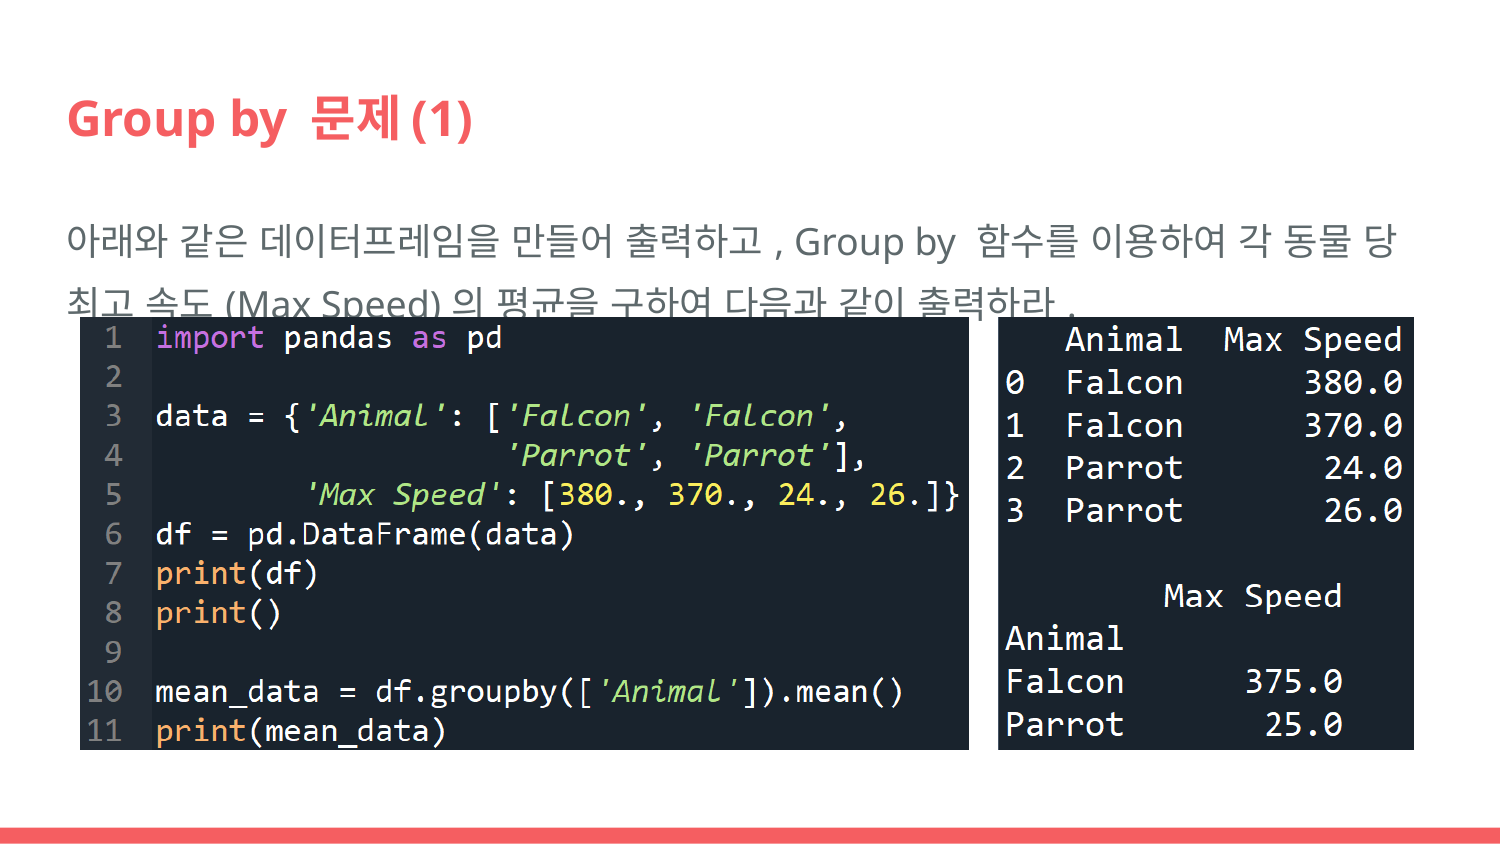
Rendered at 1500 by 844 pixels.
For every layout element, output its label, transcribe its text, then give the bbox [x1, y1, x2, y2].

picture [80, 316, 970, 750]
title Group by 문제(1) [51, 64, 1449, 167]
picture [998, 316, 1415, 750]
list 아래와 같은 데이터프레임을 만들어 출력하고, Group by 함수를 이용하여 각 동물 당 최고 속도(Max Speed)의 평균을 구하여 다음과 같이 출력하라. [51, 189, 1449, 750]
